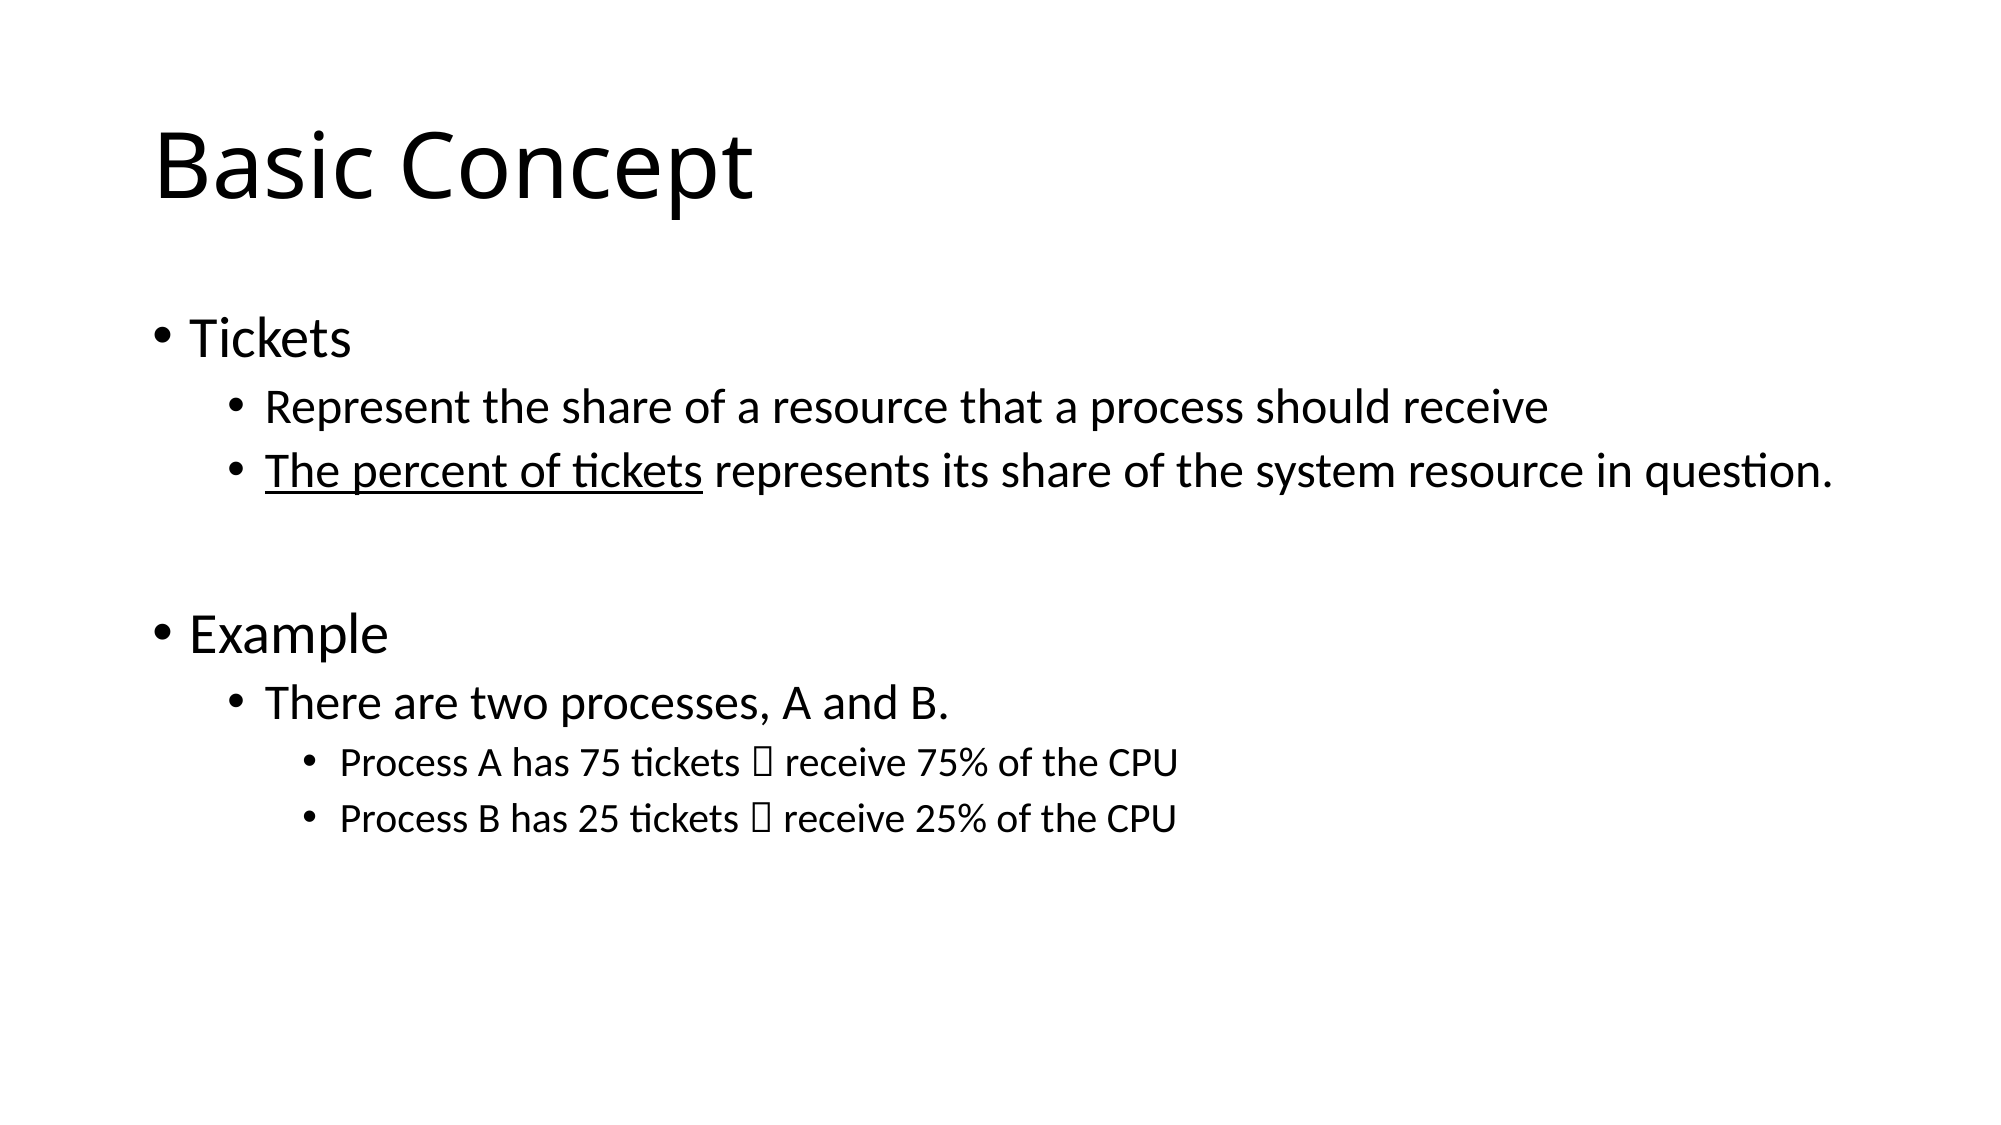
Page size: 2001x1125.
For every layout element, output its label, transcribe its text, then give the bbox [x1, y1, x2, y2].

list Tickets Represent the share of a resource that a process should receive The percent of tickets represents its share of the system resource in question. Example There are two processes, A and B. Process A has 75 tickets  receive 75% of the CPU Process B has 25 tickets  receive 25% of the CPU [137, 299, 1863, 1014]
title Basic Concept [137, 59, 1863, 278]
